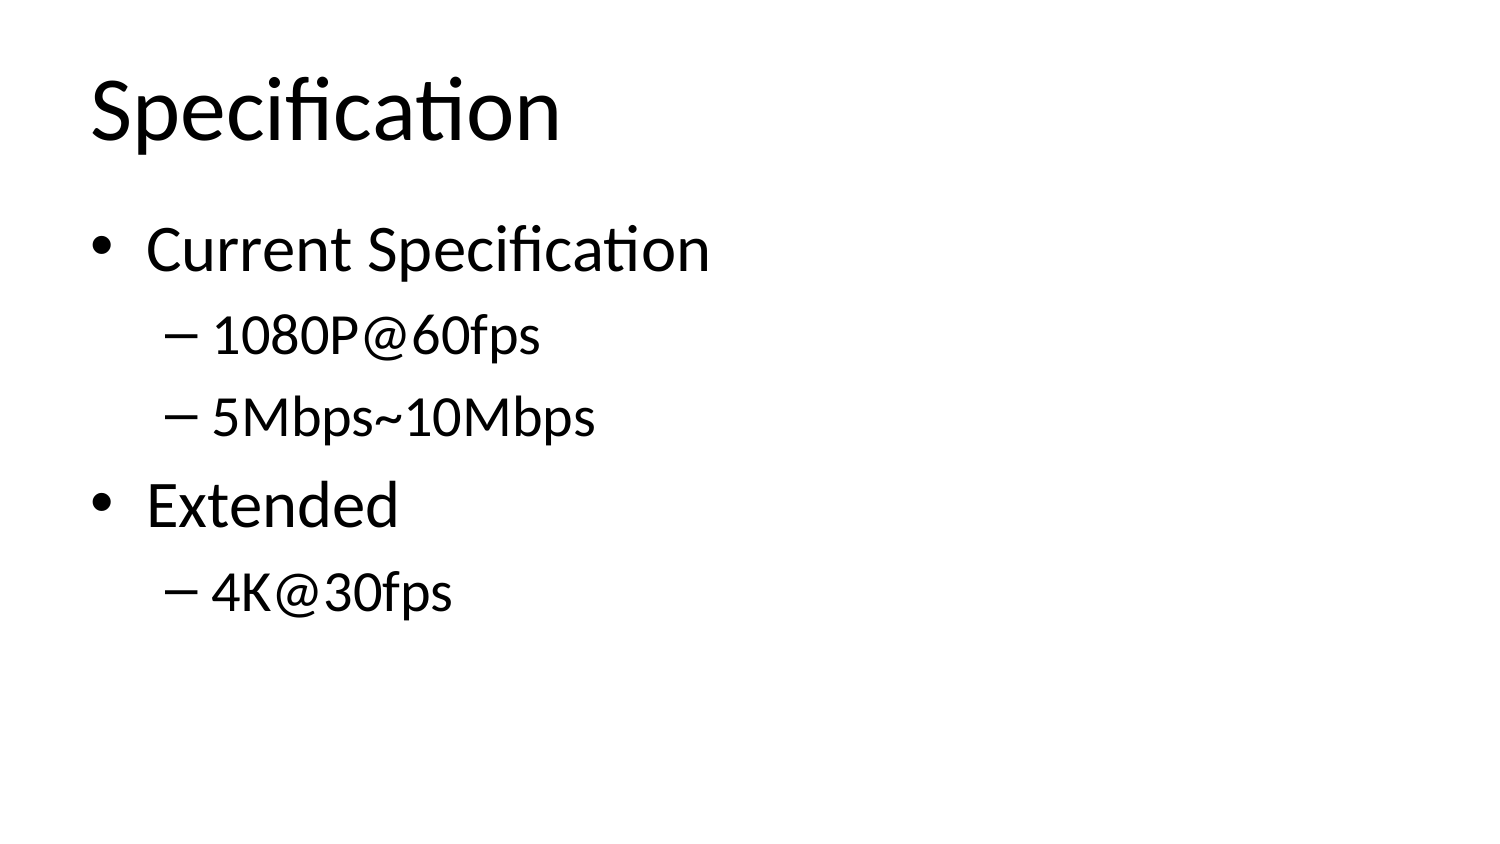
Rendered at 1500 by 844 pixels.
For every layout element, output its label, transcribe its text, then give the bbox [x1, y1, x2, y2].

title Specification [75, 33, 1425, 175]
list Current Specification 1080P@60fps 5Mbps~10Mbps Extended 4K@30fps [75, 196, 1425, 754]
